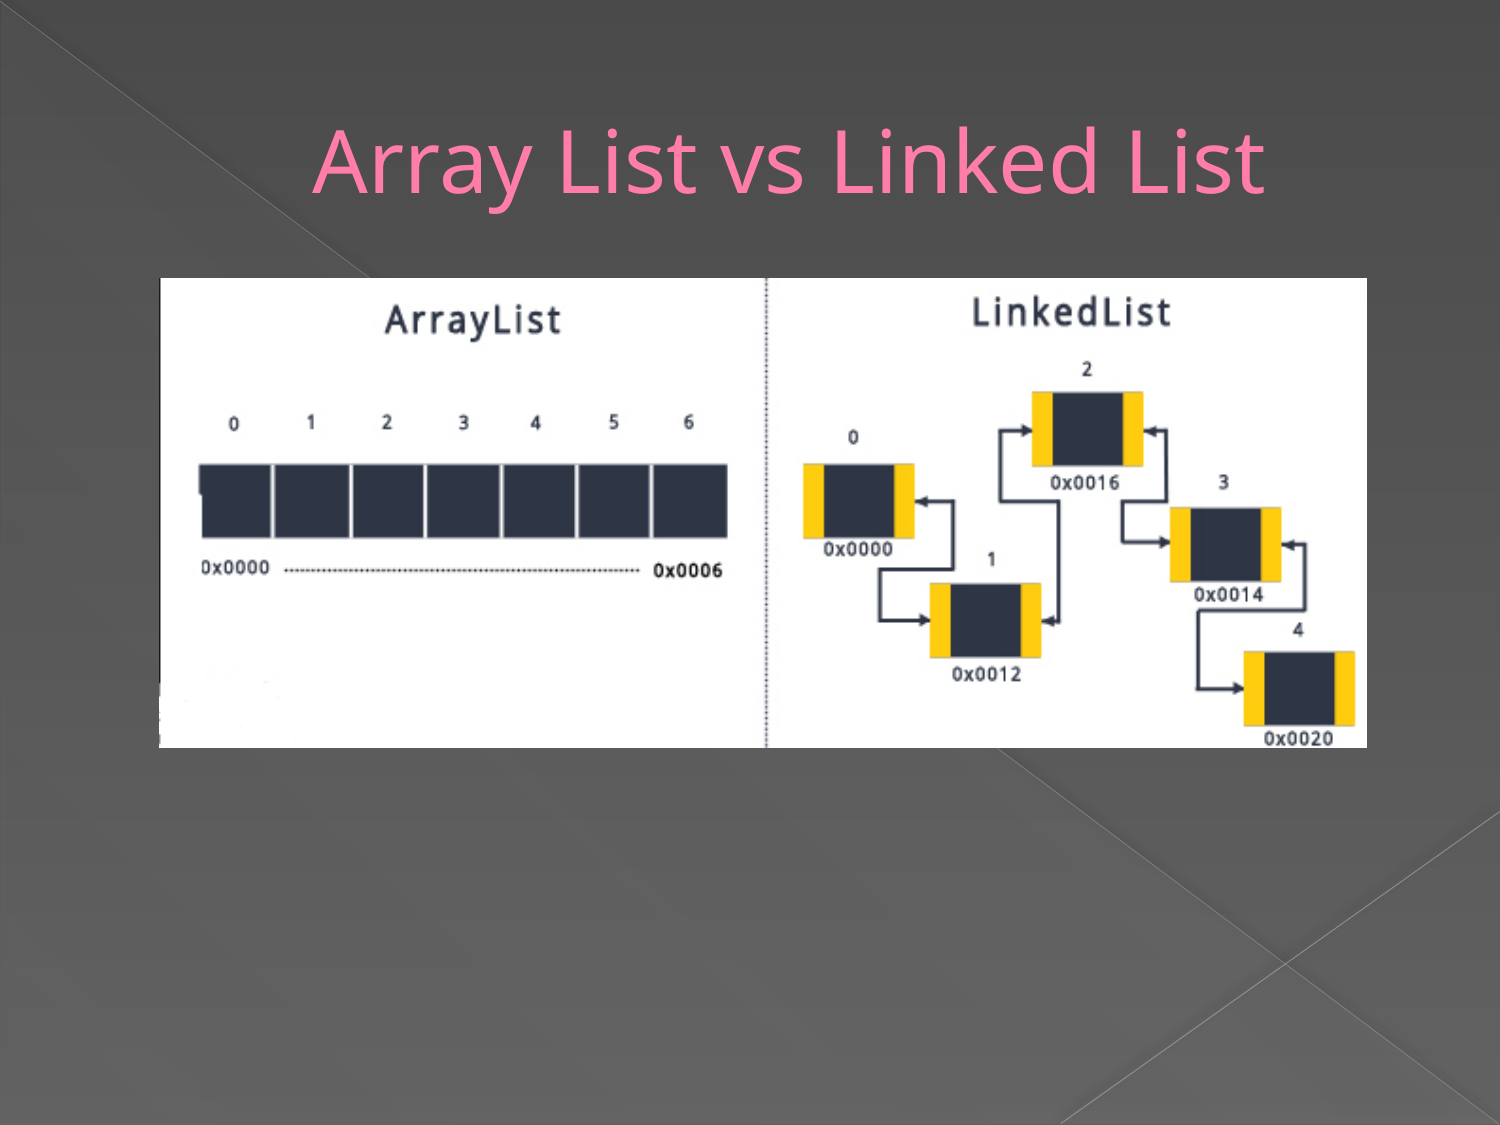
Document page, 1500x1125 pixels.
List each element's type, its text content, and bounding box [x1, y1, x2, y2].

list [159, 278, 1368, 748]
title Array List vs Linked List [75, 43, 1425, 274]
